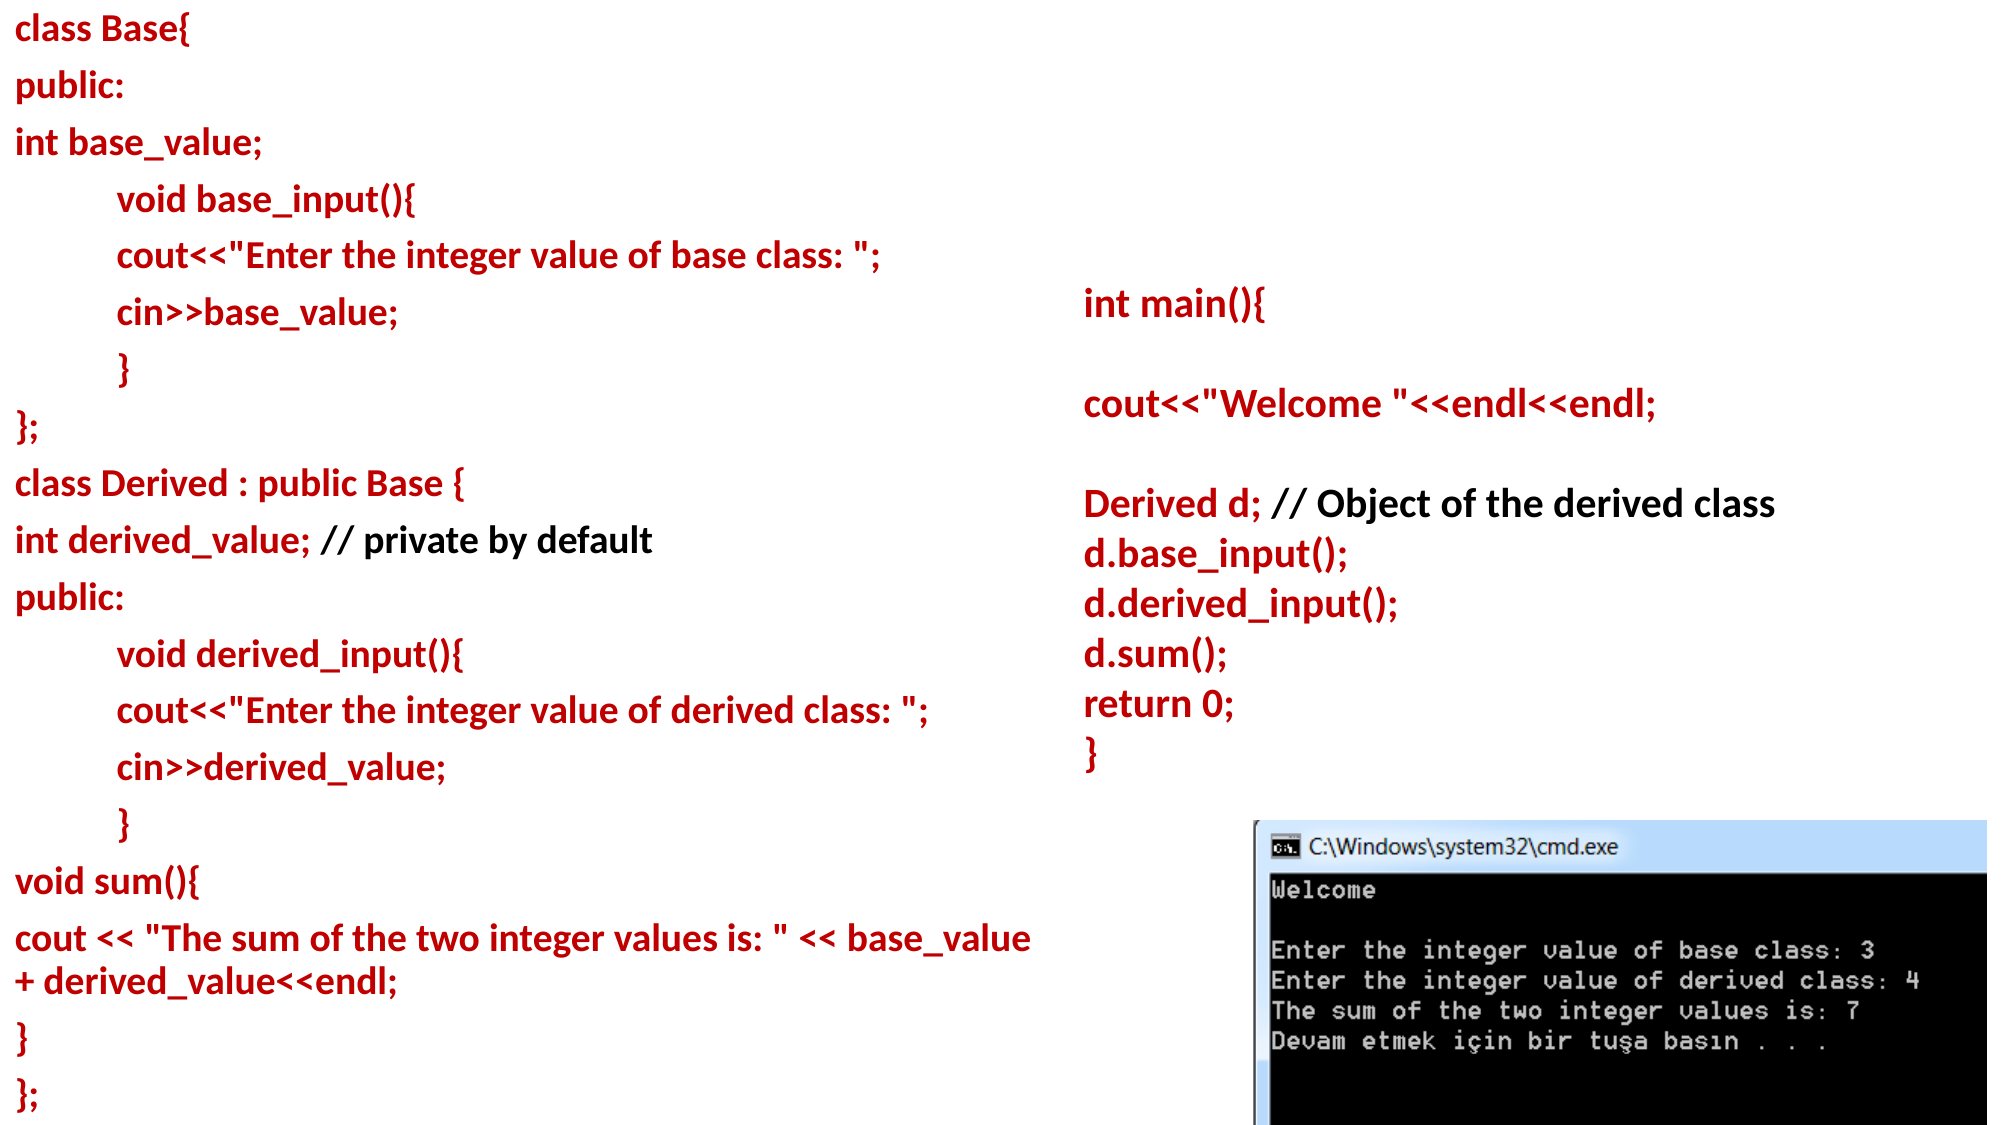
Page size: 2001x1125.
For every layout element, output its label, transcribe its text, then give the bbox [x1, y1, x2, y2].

picture [1253, 820, 1987, 1125]
text_box int main(){ cout<<"Welcome "<<endl<<endl; Derived d; // Object of the derived class d.base_input(); d.derived_input(); d.sum(); return 0; } [1068, 268, 2000, 784]
text_box class Base{ public: int base_value; void base_input(){ cout<<"Enter the integer value of base class: "; cin>>base_value; } }; class Derived : public Base { int derived_value; // private by default public: void derived_input(){ cout<<"Enter the integer value of derived class: "; cin>>derived_value; } void sum(){ cout << "The sum of the two integer values is: " << base_value + derived_value<<endl; } }; [0, 0, 1049, 1125]
